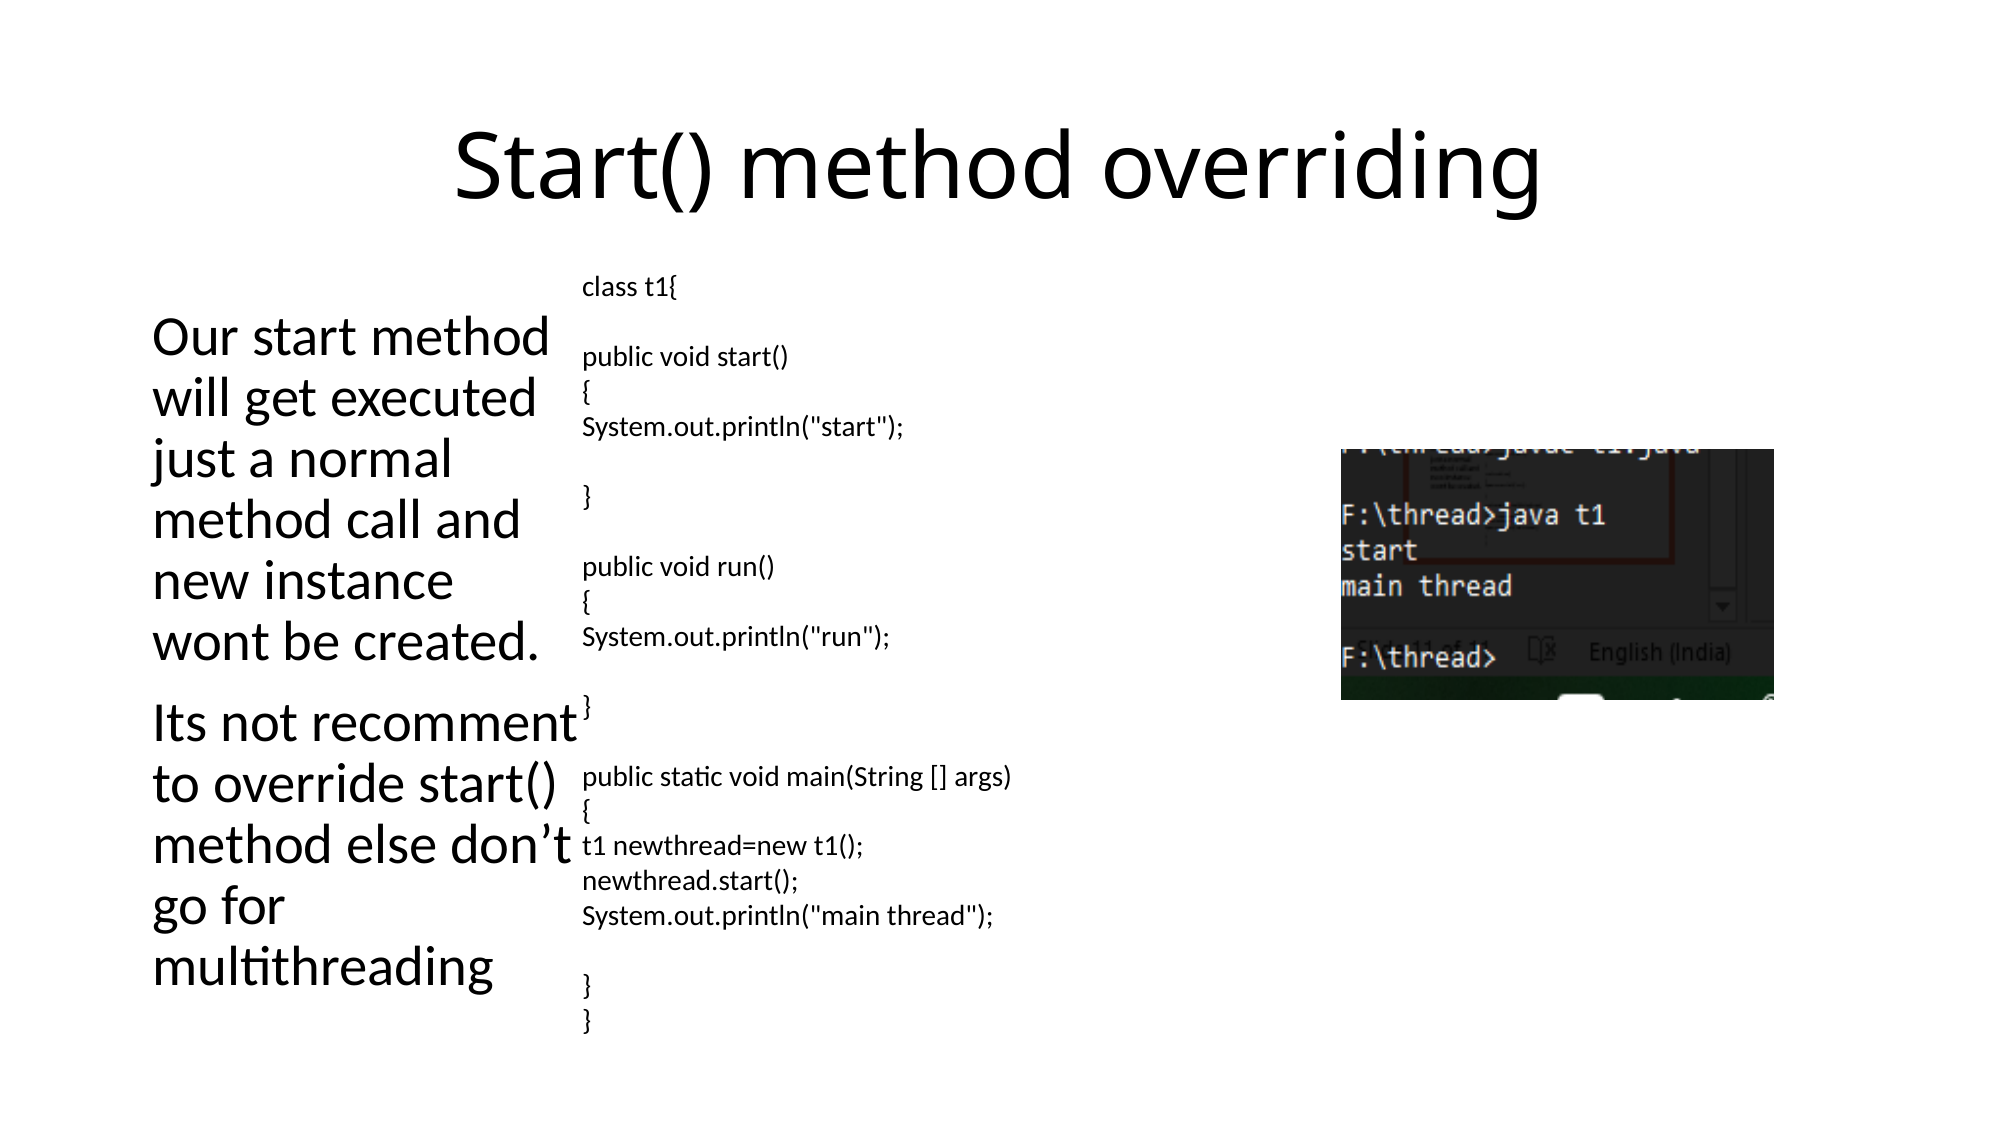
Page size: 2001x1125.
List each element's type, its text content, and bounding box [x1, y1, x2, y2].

title Start() method overriding [137, 59, 1863, 278]
list Our start method will get executed just a normal method call and new instance wont be created. Its not recomment to override start() method else don’t go for multithreading [137, 299, 567, 1014]
text_box class t1{ public void start() { System.out.println("start"); } public void run() { System.out.println("run"); } public static void main(String [] args) { t1 newthread=new t1(); newthread.start(); System.out.println("main thread"); } } [567, 259, 1277, 1044]
picture [1315, 449, 1774, 700]
